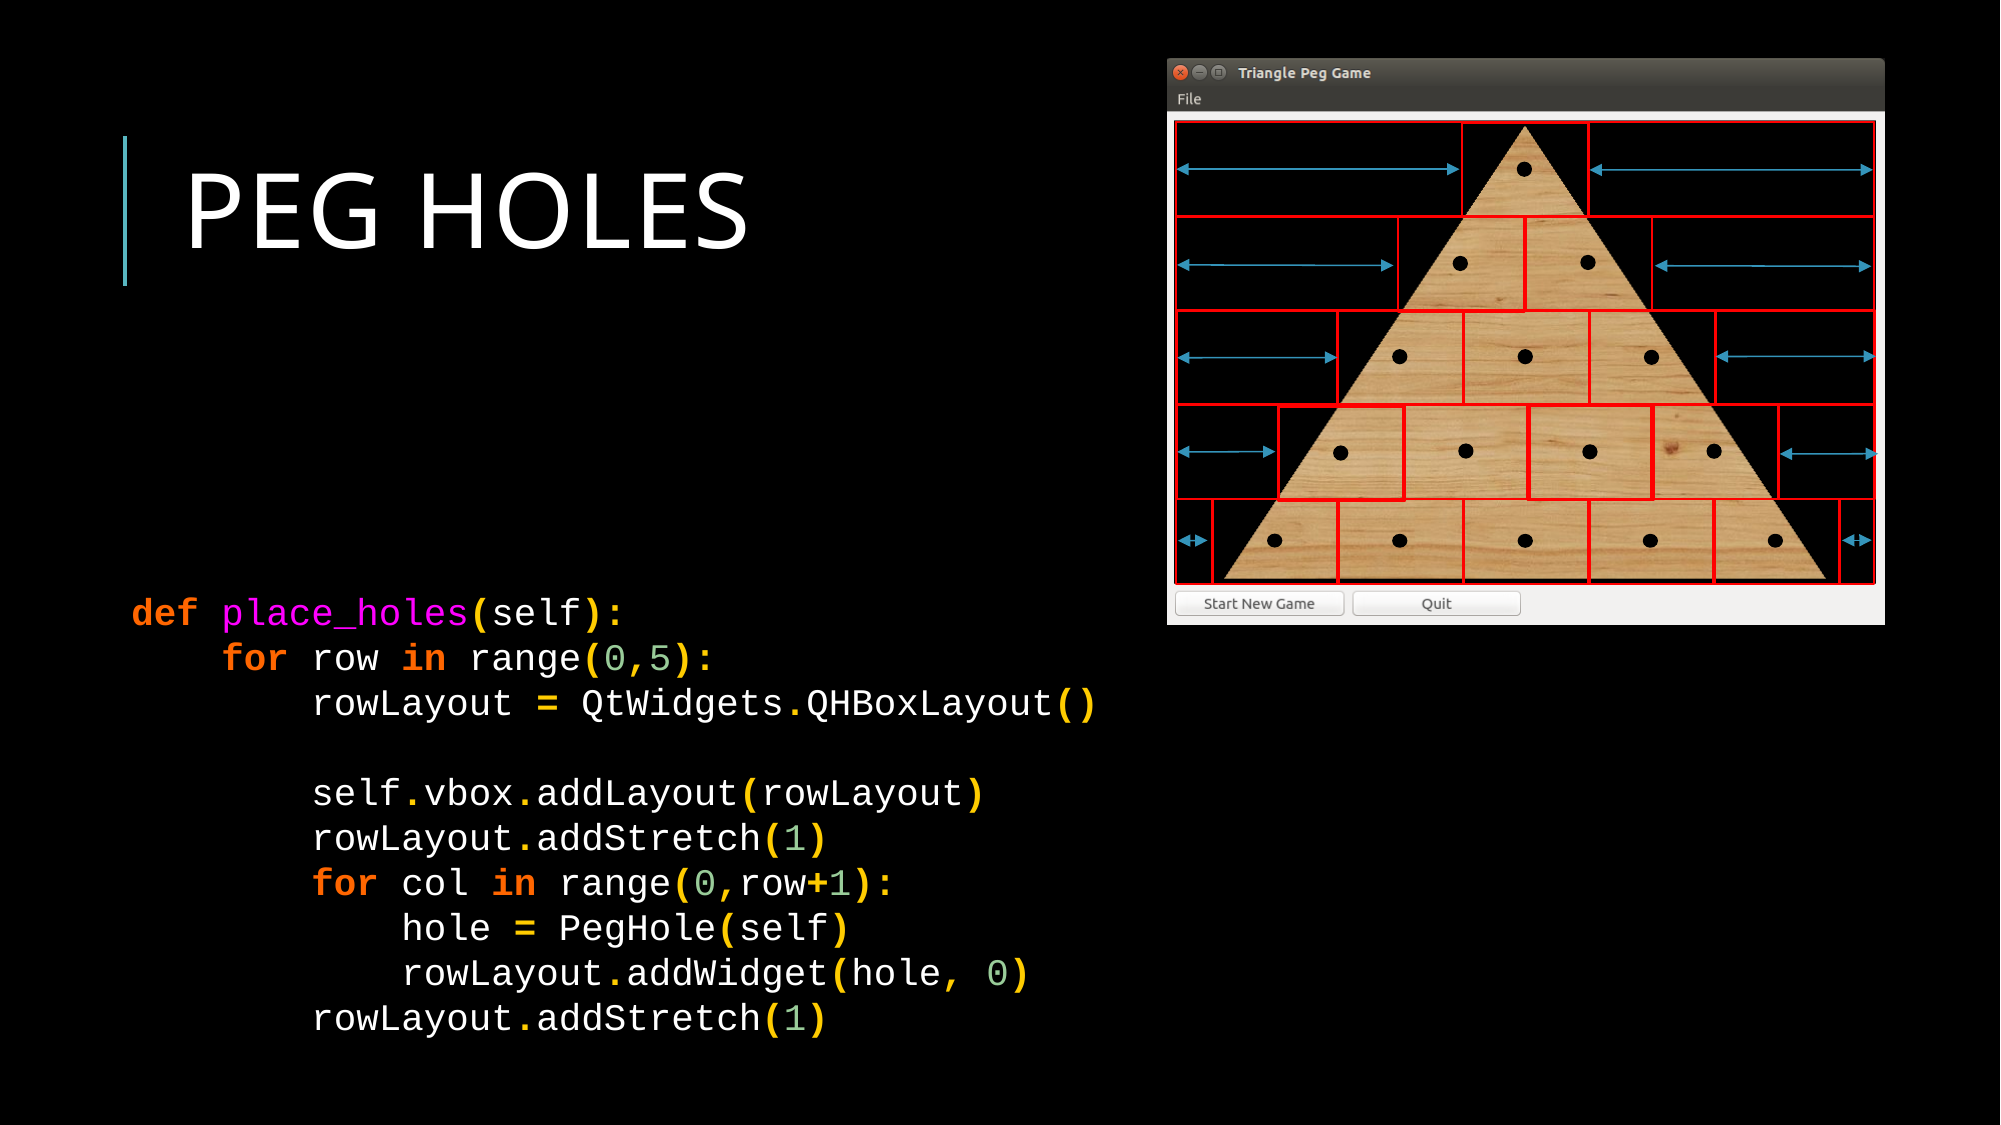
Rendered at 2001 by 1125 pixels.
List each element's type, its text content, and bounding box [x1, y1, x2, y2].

text_box def place_holes(self): for row in range(0,5): rowLayout = QtWidgets.QHBoxLayout() self.vbox.addLayout(rowLayout) rowLayout.addStretch(1) for col in range(0,row+1): hole = PegHole(self) rowLayout.addWidget(hole, 0) rowLayout.addStretch(1) [116, 580, 1117, 1046]
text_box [1167, 58, 1885, 626]
title Peg Holes [168, 96, 1160, 342]
